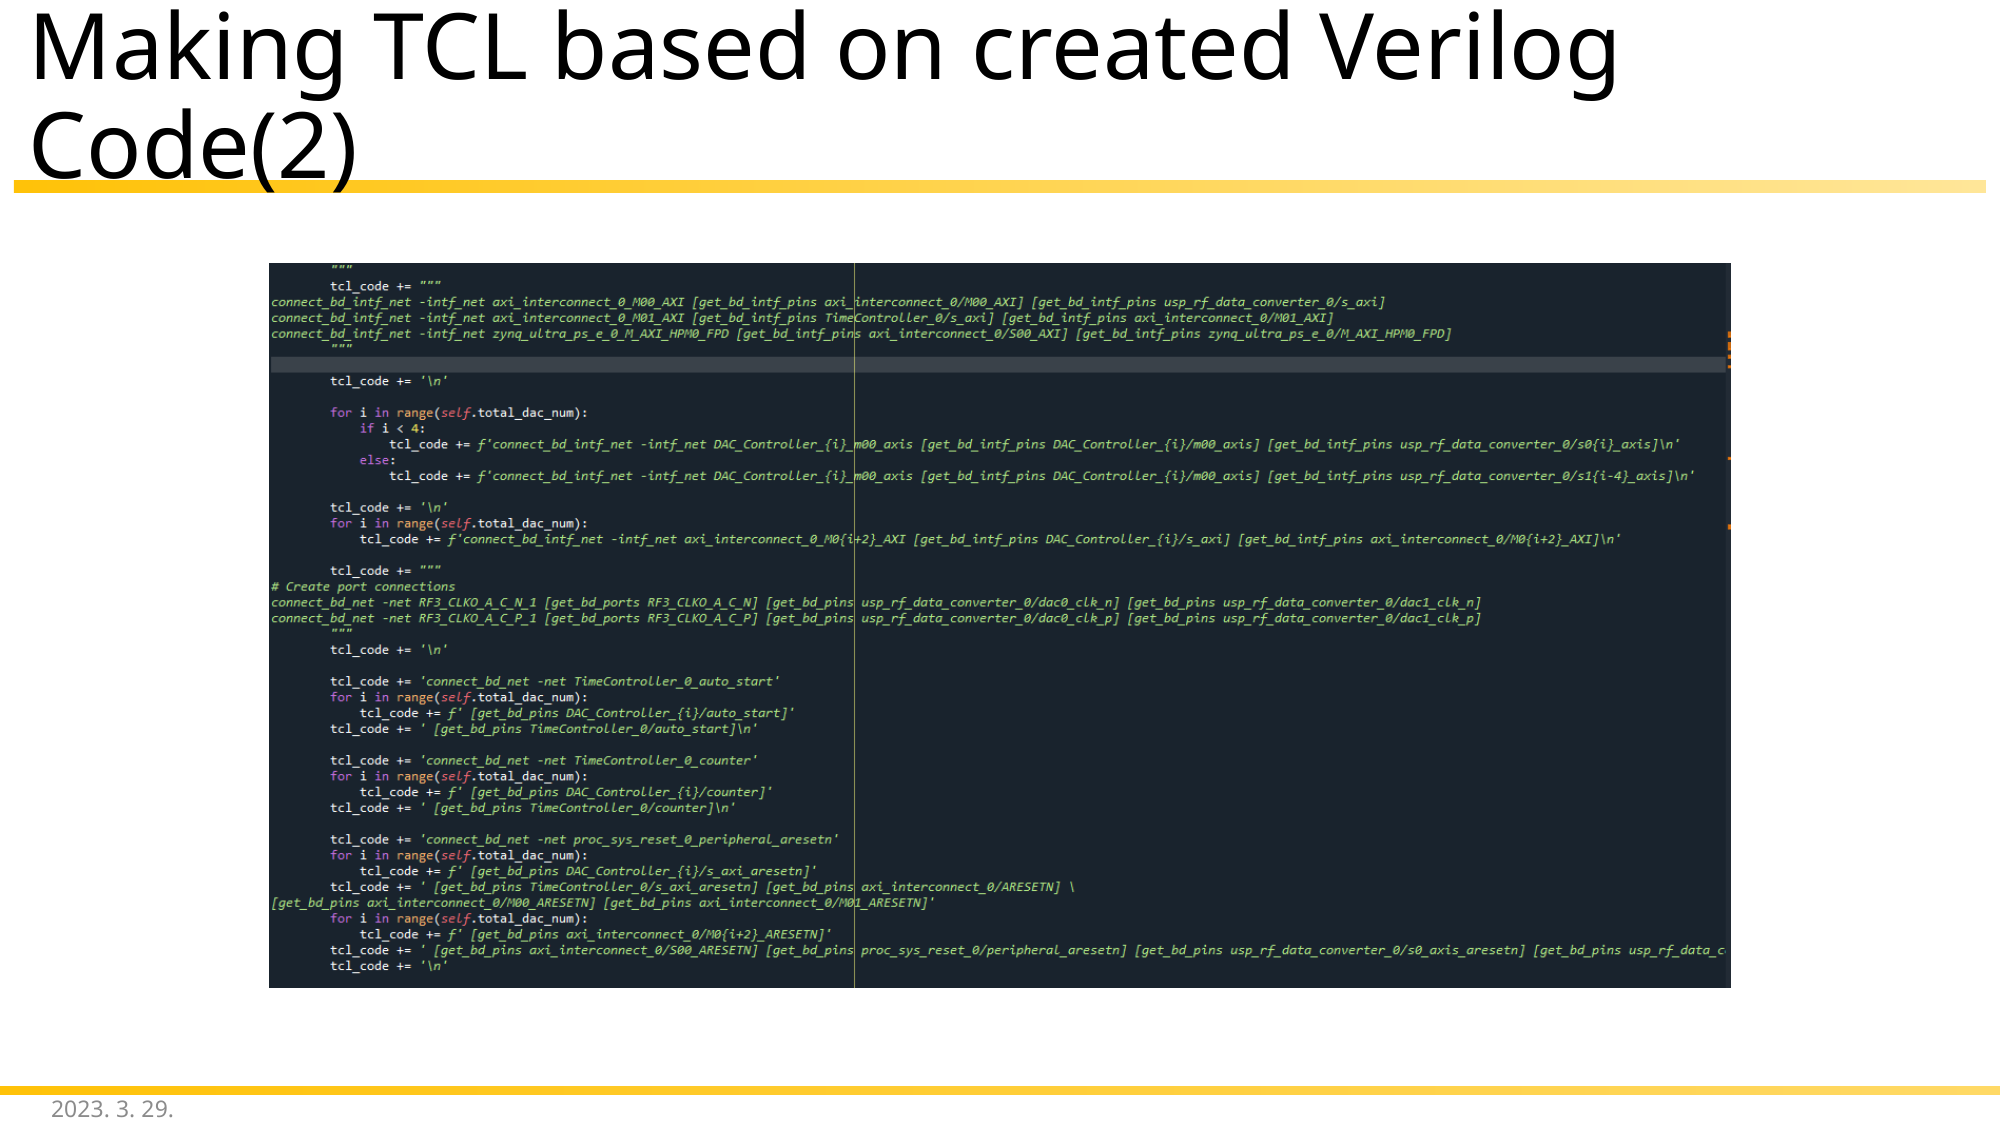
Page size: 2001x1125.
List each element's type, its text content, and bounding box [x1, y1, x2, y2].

slide_number 2023. 3. 29. [36, 1078, 486, 1125]
text_box [599, 180, 605, 192]
picture [269, 263, 1731, 988]
title Making TCL based on created Verilog Code(2) [13, 25, 1986, 173]
